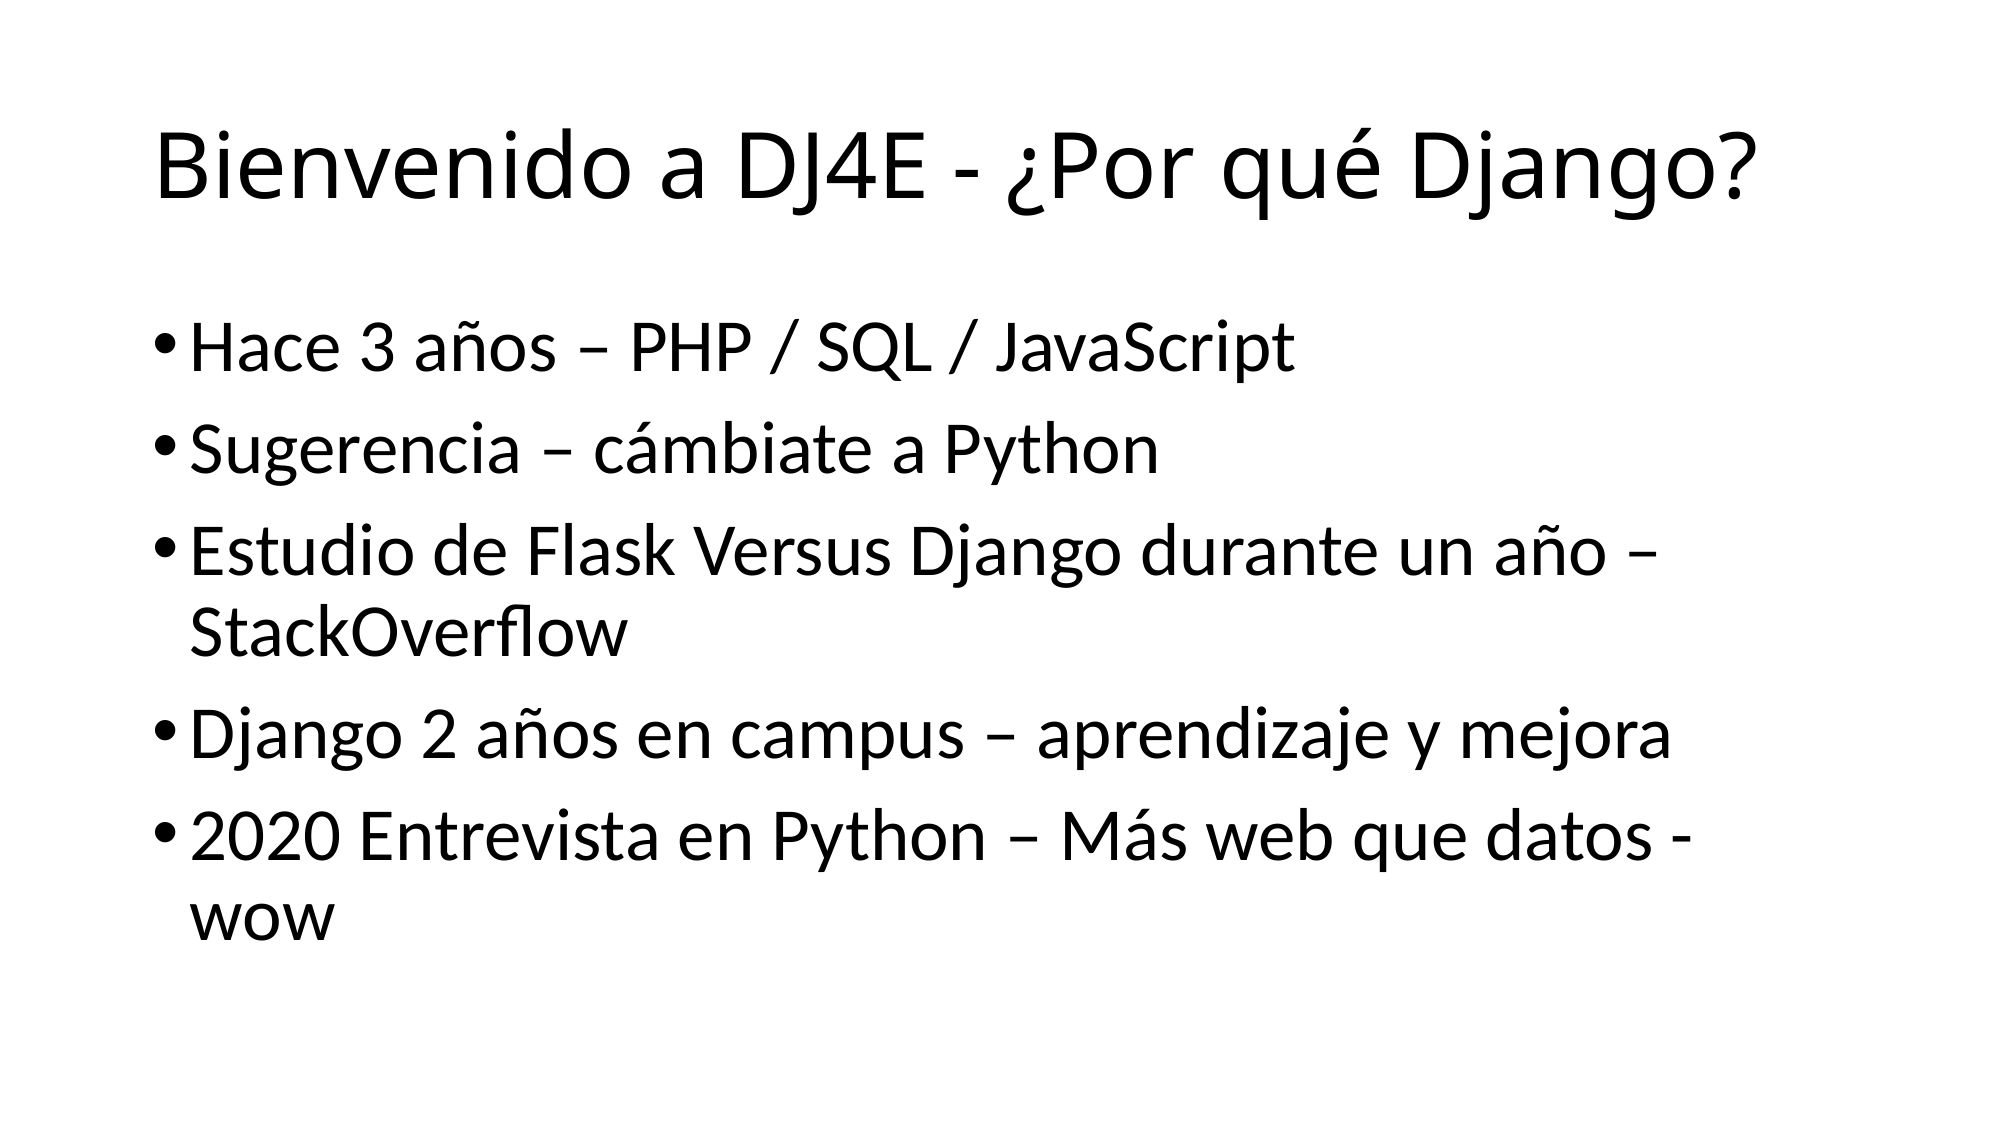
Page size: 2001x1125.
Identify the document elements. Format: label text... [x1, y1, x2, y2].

title Bienvenido a DJ4E - ¿Por qué Django? [137, 59, 1863, 278]
list Hace 3 años – PHP / SQL / JavaScript Sugerencia – cámbiate a Python Estudio de Flask Versus Django durante un año – StackOverflow Django 2 años en campus – aprendizaje y mejora 2020 Entrevista en Python – Más web que datos - wow [137, 299, 1863, 1014]
